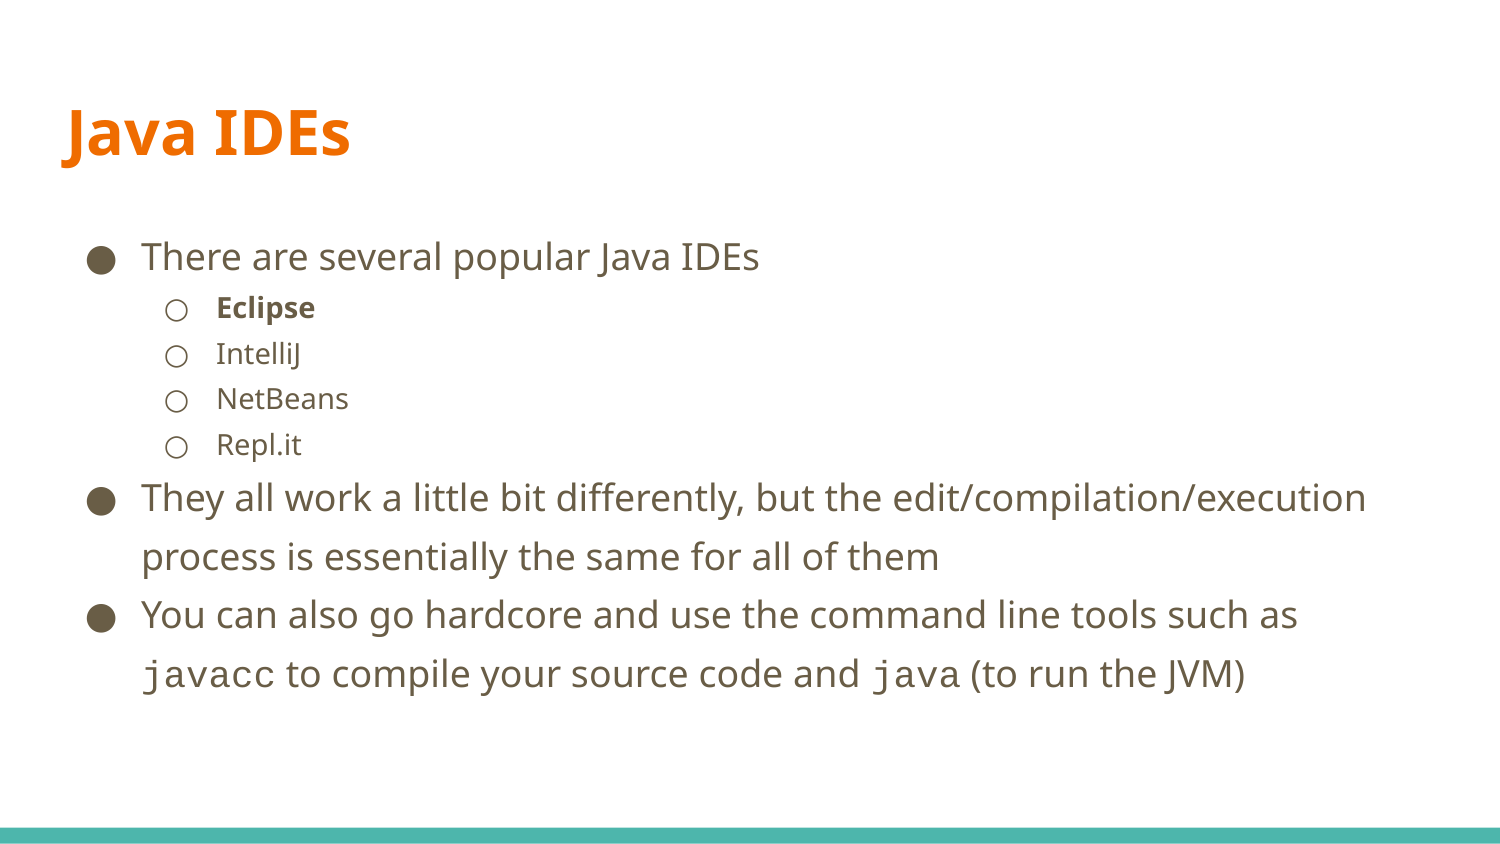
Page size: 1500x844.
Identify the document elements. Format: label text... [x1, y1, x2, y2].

list There are several popular Java IDEs Eclipse IntelliJ NetBeans Repl.it They all work a little bit differently, but the edit/compilation/execution process is essentially the same for all of them You can also go hardcore and use the command line tools such as javacc to compile your source code and java (to run the JVM) [51, 207, 1449, 750]
title Java IDEs [51, 72, 1449, 189]
